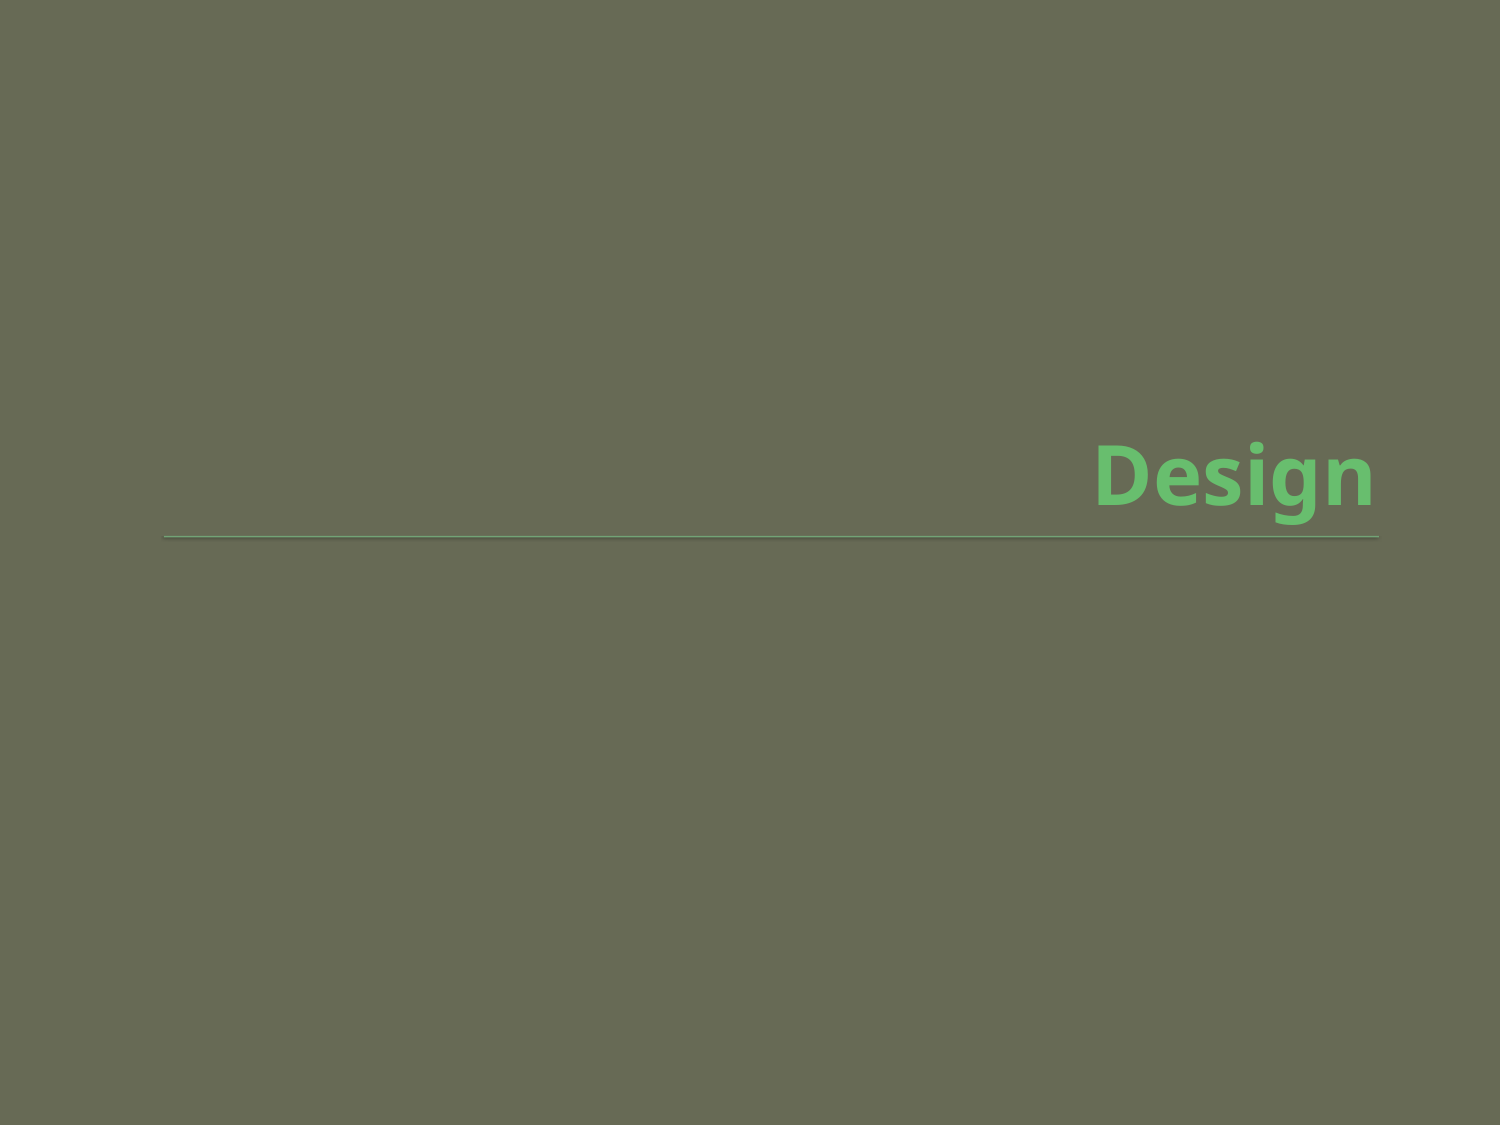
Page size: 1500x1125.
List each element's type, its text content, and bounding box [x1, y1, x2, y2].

title Design [118, 81, 1394, 530]
